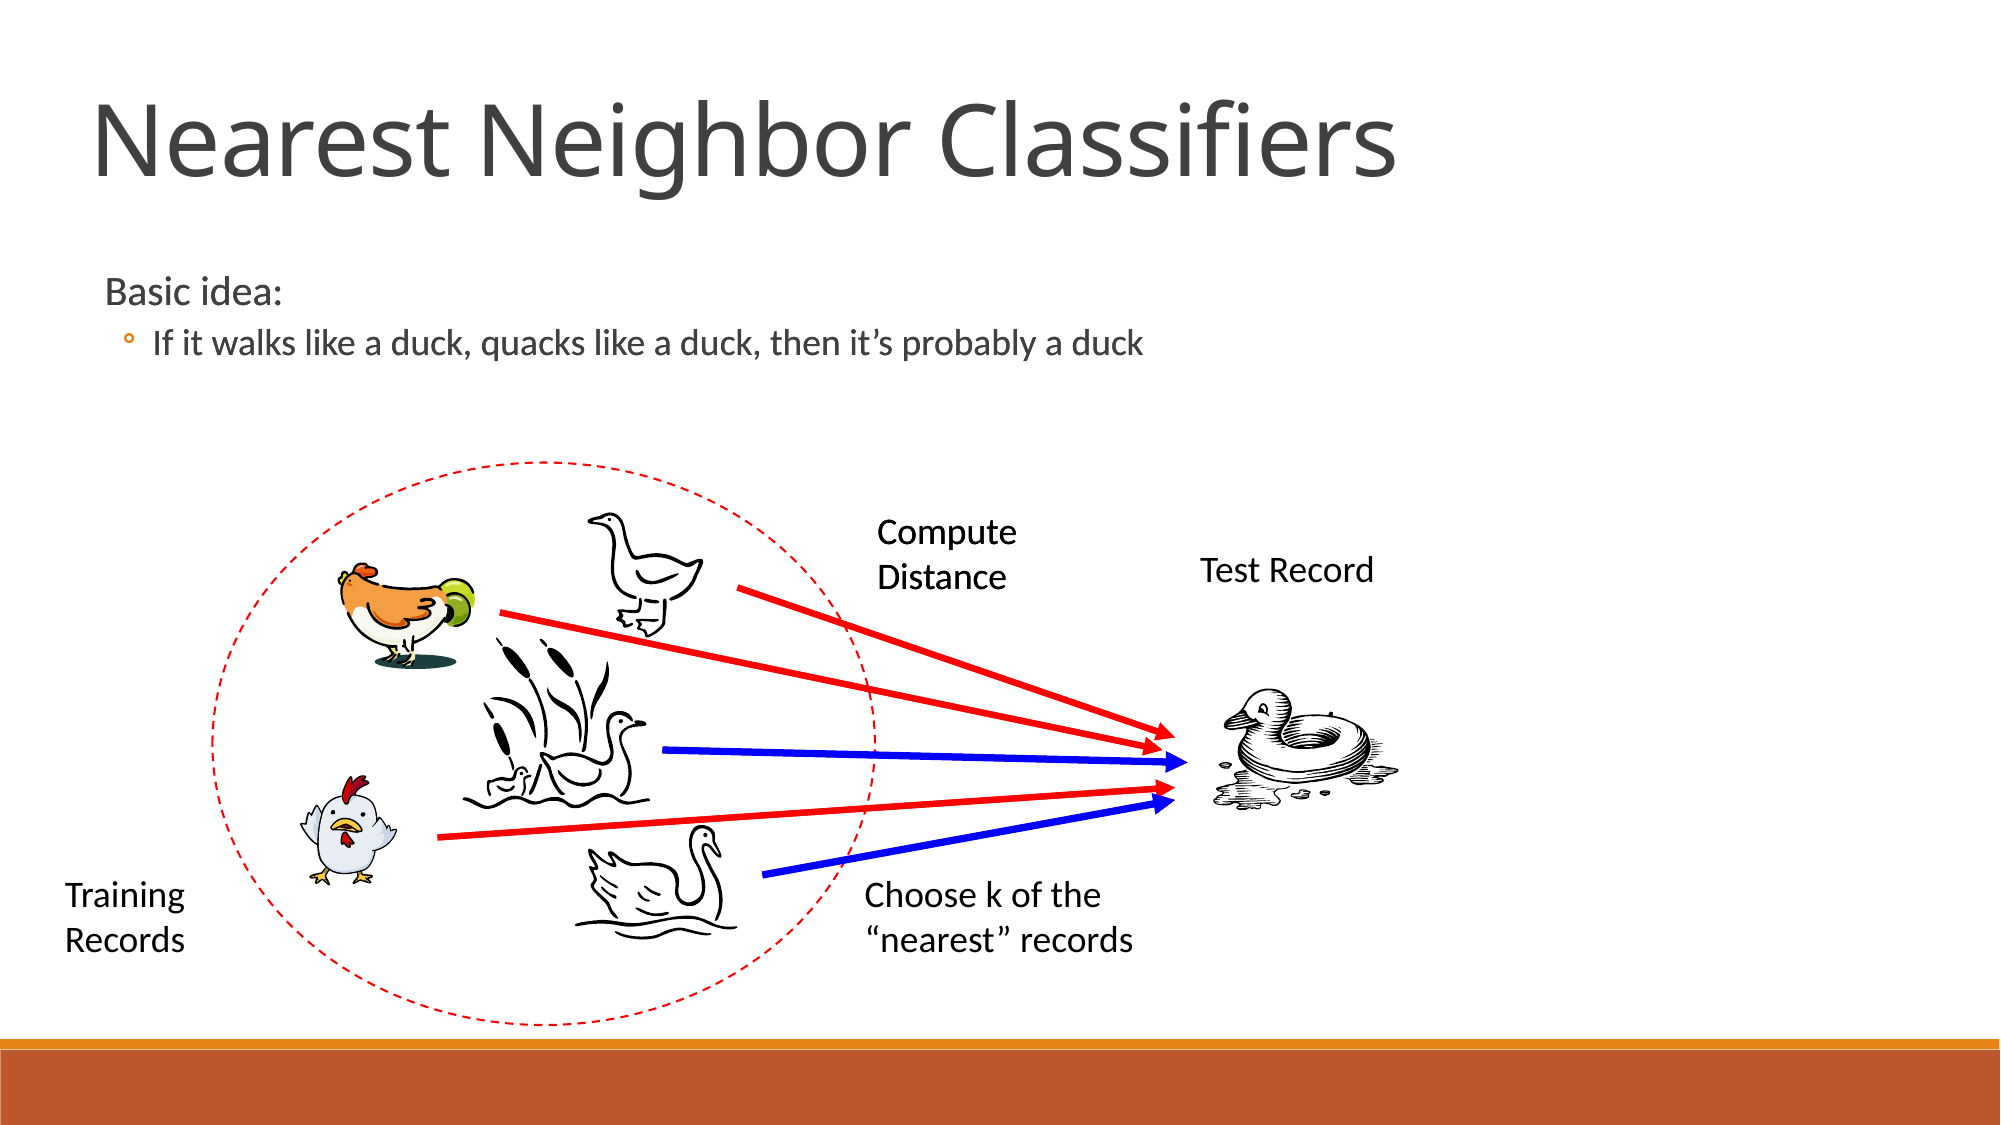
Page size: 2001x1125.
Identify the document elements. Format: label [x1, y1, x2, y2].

text_box [49, 86, 1426, 1063]
